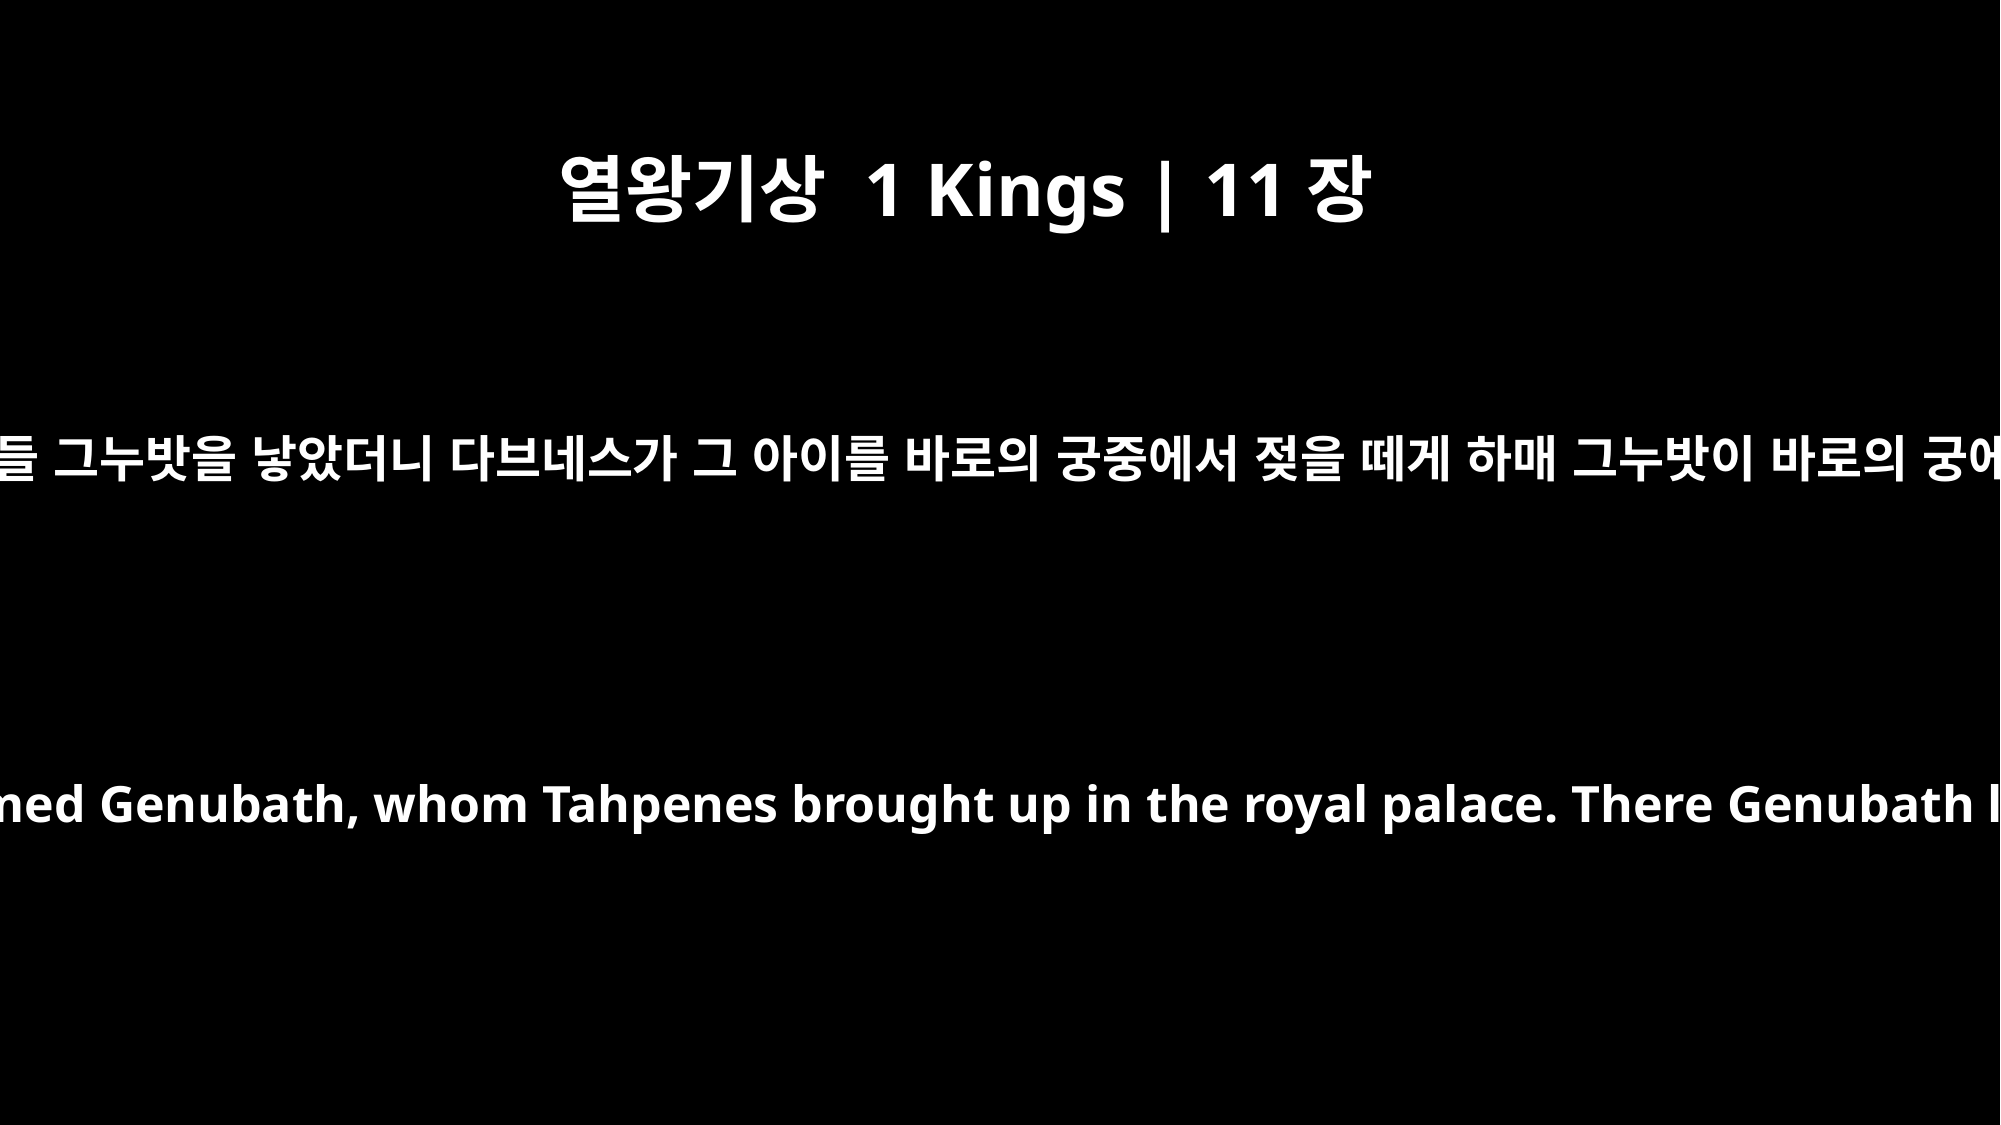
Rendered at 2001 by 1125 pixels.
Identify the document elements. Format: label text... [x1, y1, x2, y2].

text_box 20 다브네스의 아우가 그로 말미암아 아들 그누밧을 낳았더니 다브네스가 그 아이를 바로의 궁중에서 젖을 떼게 하매 그누밧이 바로의 궁에서 바로의 아들 가운데 있었더라 [0, 359, 2000, 495]
text_box The sister of Tahpenes bore him a son named Genubath, whom Tahpenes brought up in the royal palace. There Genubath lived with Pharaoh's own children. [0, 764, 2000, 840]
text_box 열왕기상 1 Kings | 11장 [543, 136, 1389, 239]
